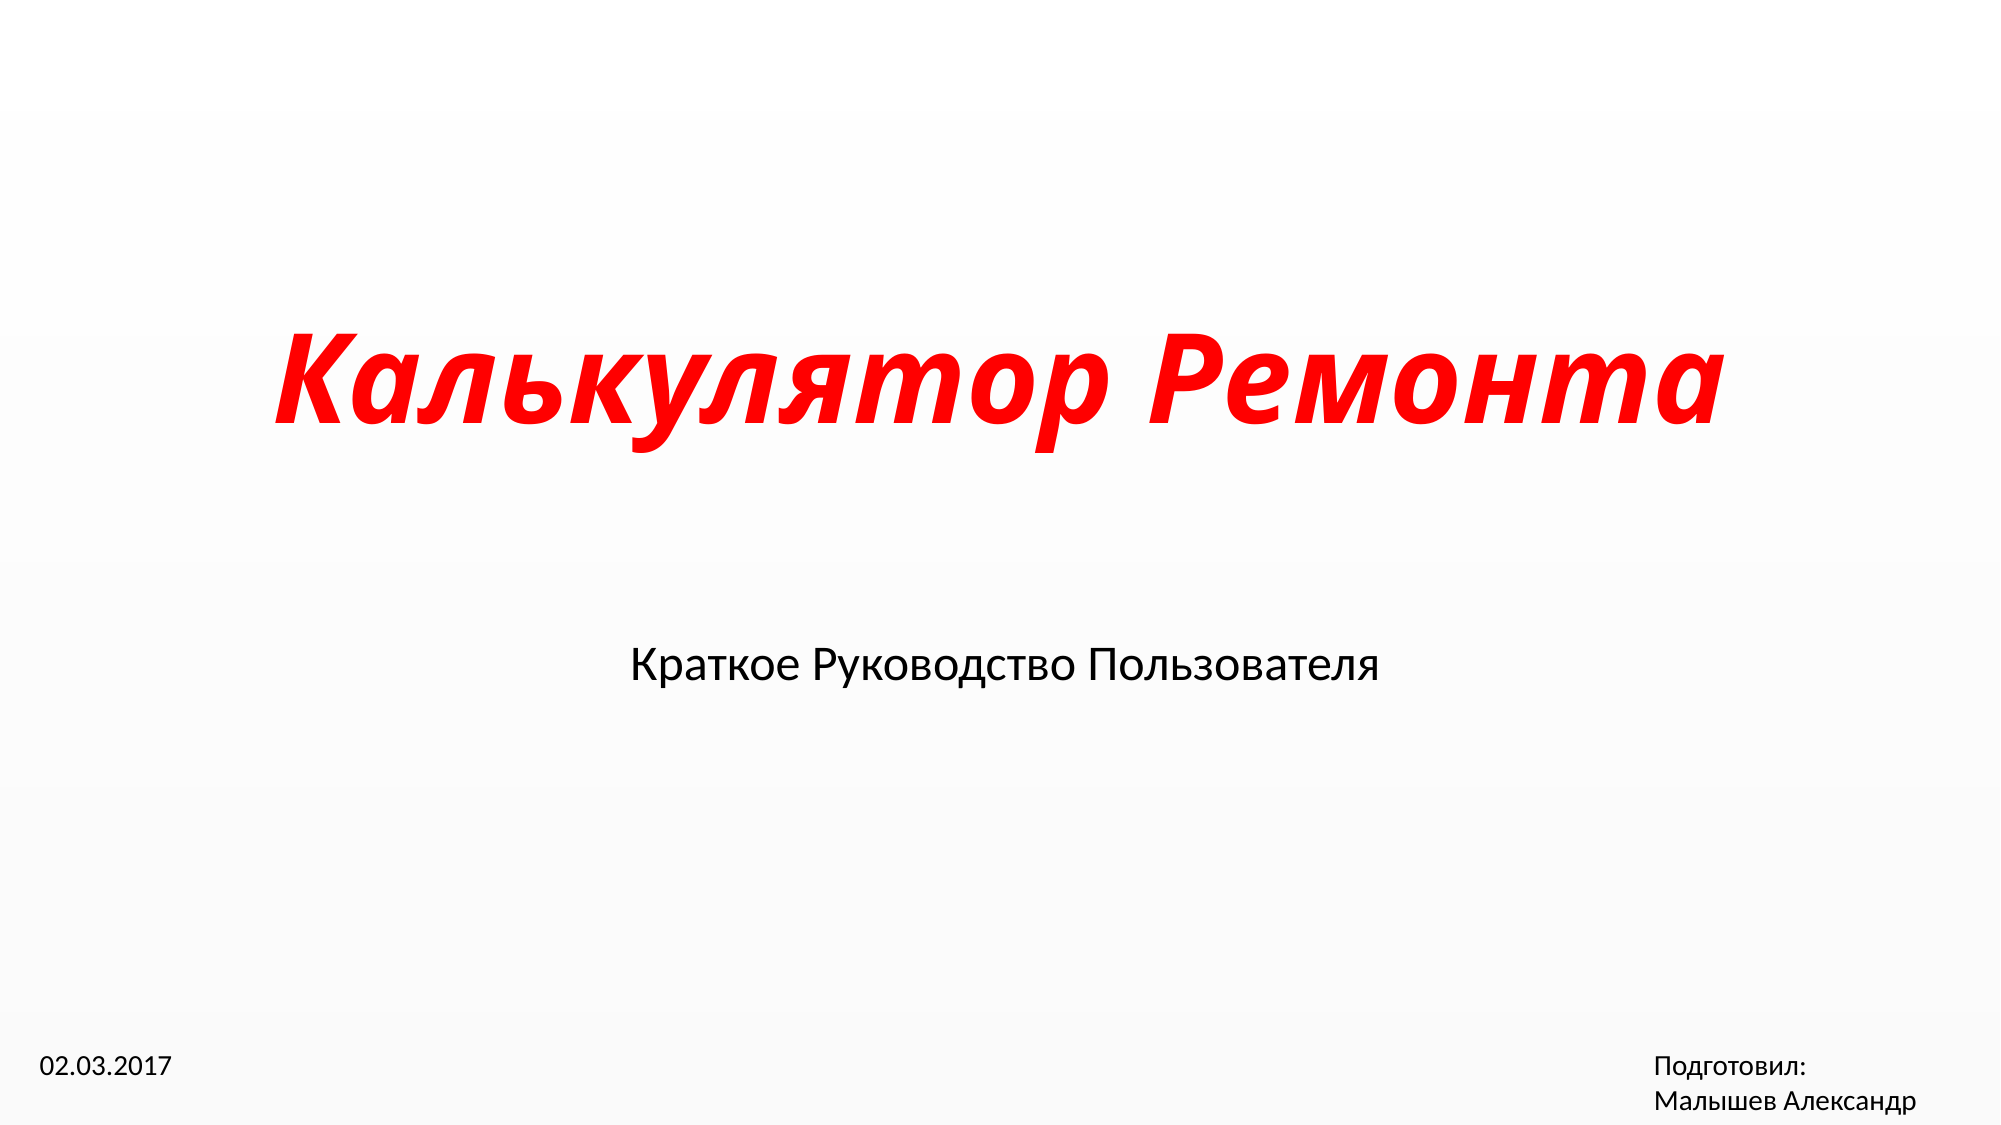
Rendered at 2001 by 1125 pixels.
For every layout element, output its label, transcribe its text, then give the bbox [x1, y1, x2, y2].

subtitle Краткое Руководство Пользователя [249, 630, 1750, 902]
text_box 02.03.2017 [24, 1039, 250, 1089]
text_box Подготовил: Малышев Александр [1639, 1039, 2000, 1124]
title Калькулятор Ремонта [249, 66, 1750, 458]
